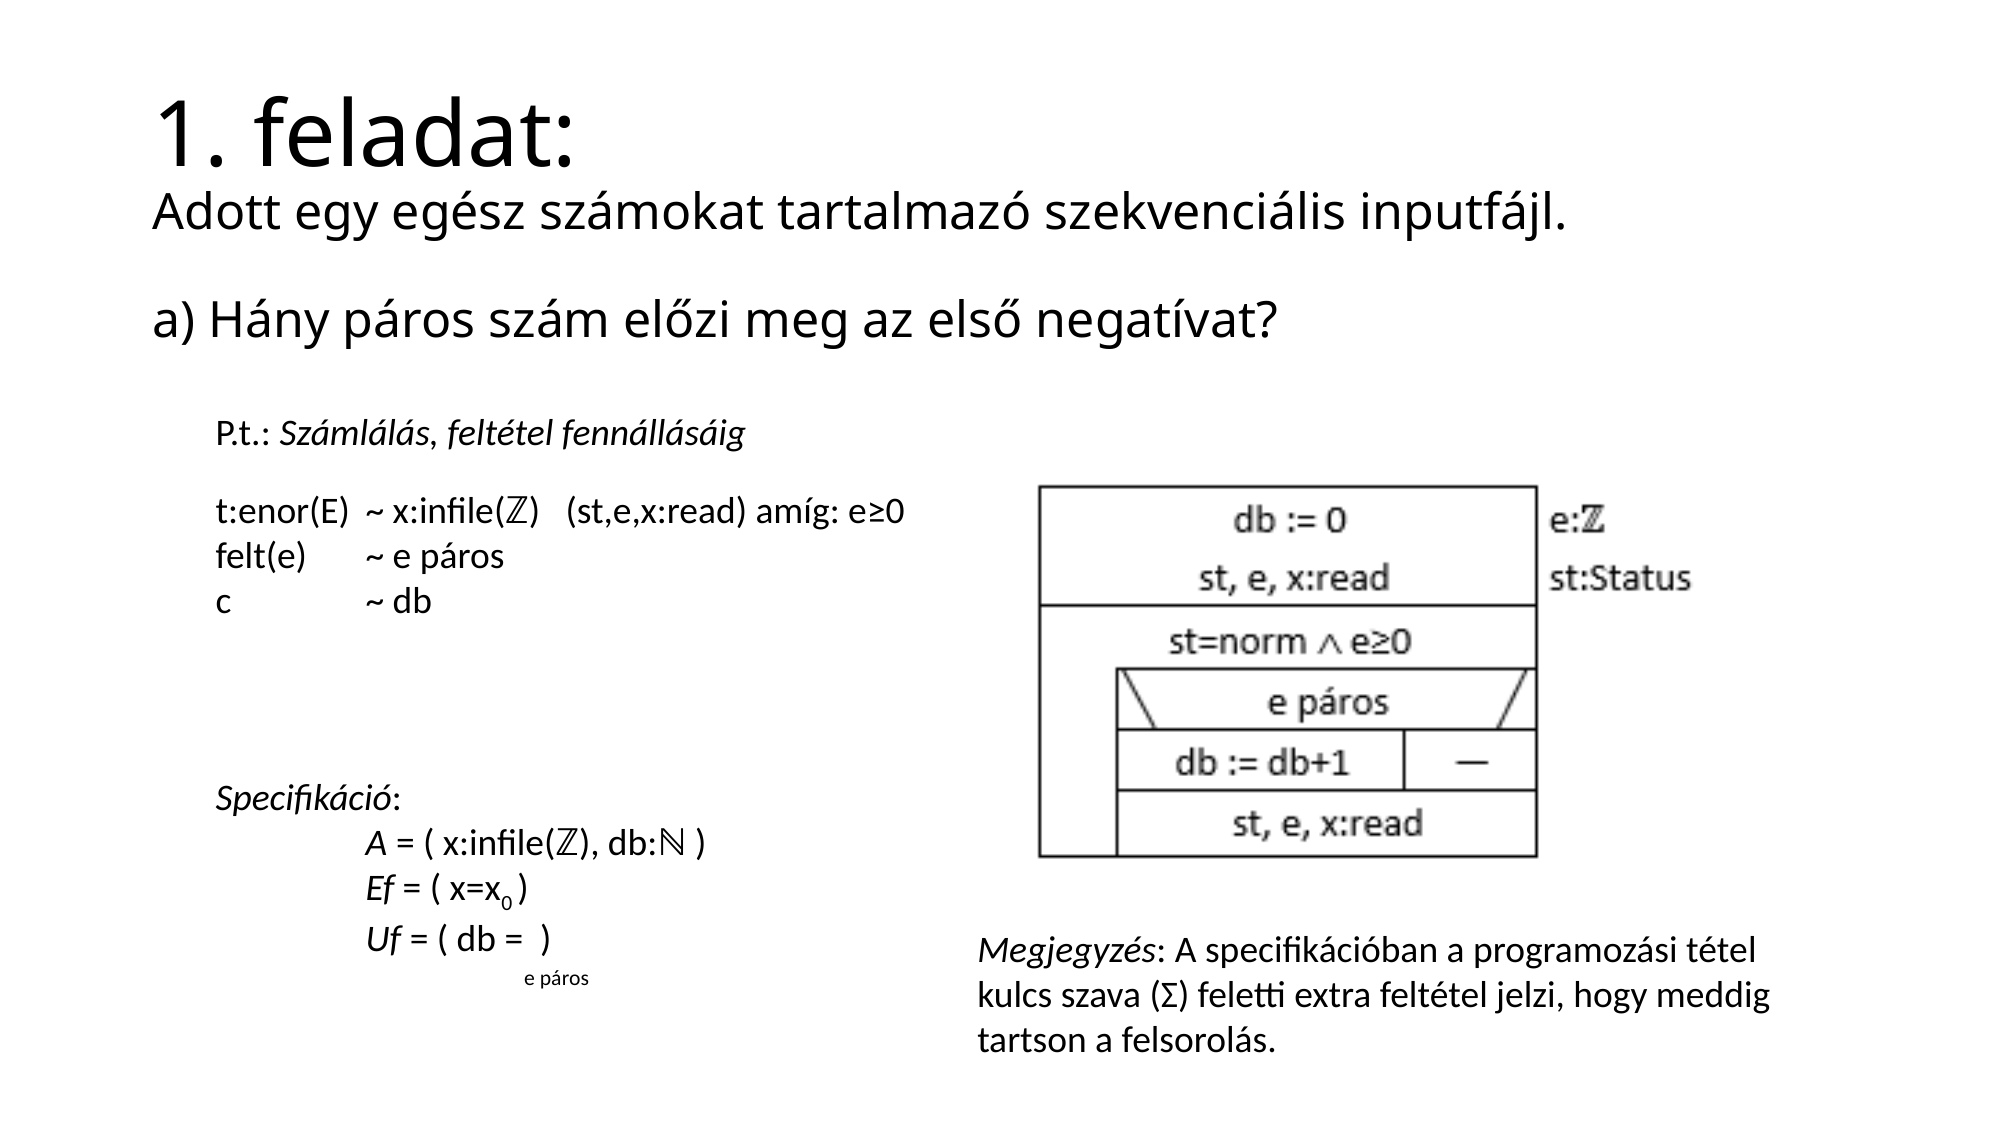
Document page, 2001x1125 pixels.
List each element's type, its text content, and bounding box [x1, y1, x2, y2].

picture [1031, 478, 1721, 867]
text_box P.t.: Számlálás, feltétel fennállásáig [200, 400, 765, 461]
text_box t:enor(E) ~ x:infile(ℤ) (st,e,x:read) amíg: e≥0 felt(e) ~ e páros c ~ db [200, 478, 1031, 628]
title 1. feladat: Adott egy egész számokat tartalmazó szekvenciális inputfájl. a) Hány páros szám előzi meg az első negatívat? [137, 34, 1863, 401]
text_box Megjegyzés: A specifikációban a programozási tétel kulcs szava (Σ) feletti extra feltétel jelzi, hogy meddig tartson a felsorolás. [962, 917, 1799, 1068]
